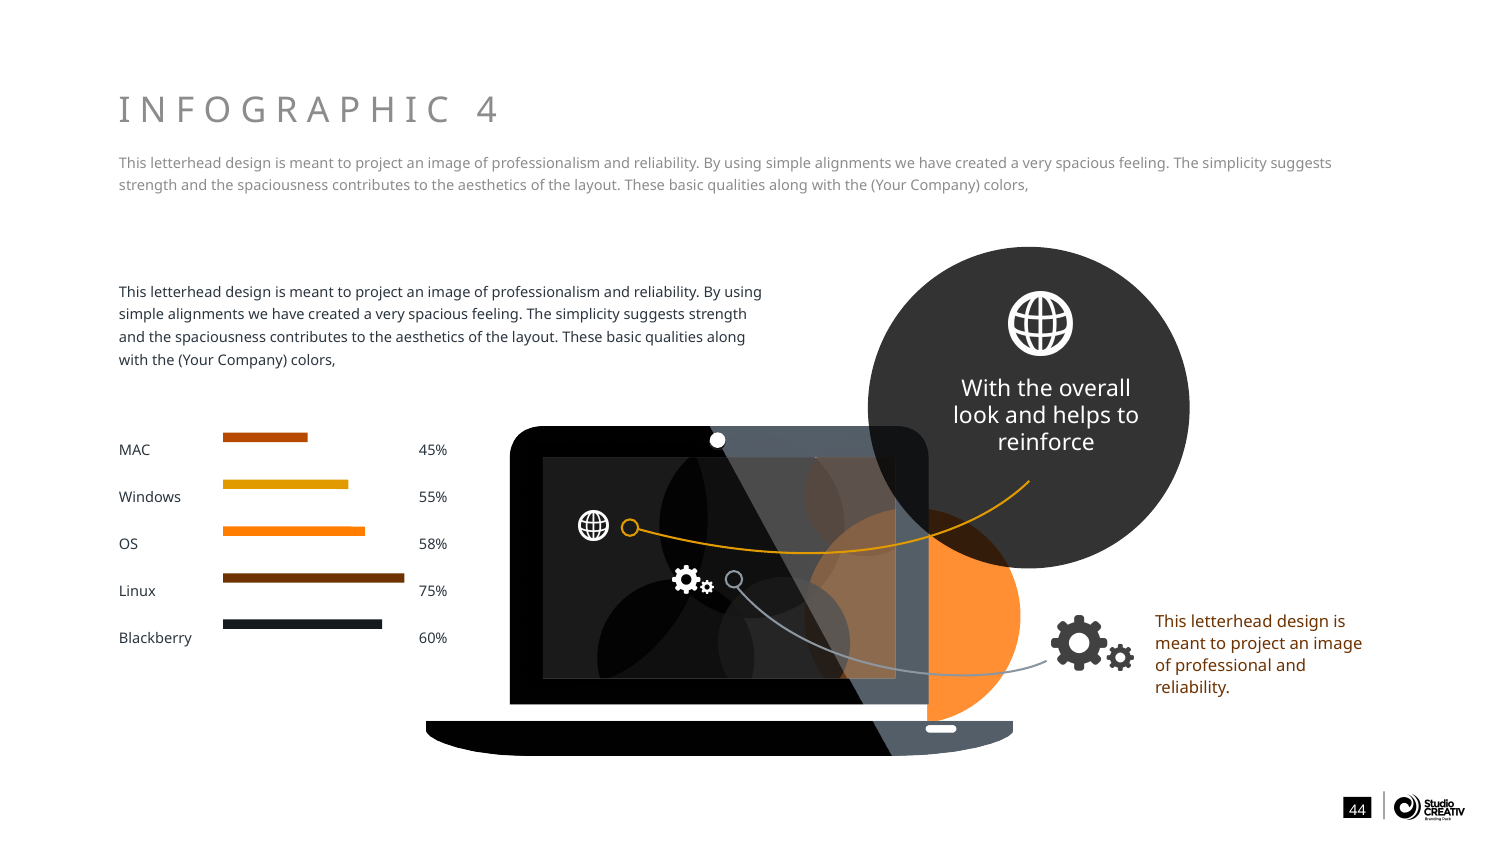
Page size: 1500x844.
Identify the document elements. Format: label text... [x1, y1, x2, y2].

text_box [222, 437, 405, 625]
text_box MAC Windows OS Linux Blackberry [119, 424, 202, 634]
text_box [621, 480, 1030, 554]
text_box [1339, 791, 1465, 821]
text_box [931, 291, 1161, 464]
picture [578, 510, 609, 541]
text_box [867, 246, 1139, 424]
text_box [426, 426, 1014, 757]
picture [671, 564, 714, 594]
text_box I N F O G R A P H I C 4 [118, 89, 780, 139]
text_box 45% 55% 58% 75% 60% [418, 424, 428, 634]
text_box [725, 570, 1047, 676]
text_box This letterhead design is meant to project an image of professionalism and reliability. By using simple alignments we have created a very spacious feeling. The simplicity suggests strength and the spaciousness contributes to the aesthetics of the layout. These basic qualities along with the (Your Company) colors, [119, 277, 769, 368]
text_box This letterhead design is meant to project an image of professional and reliability. [1154, 604, 1372, 702]
picture [1051, 614, 1134, 672]
text_box This letterhead design is meant to project an image of professionalism and reliability. By using simple alignments we have created a very spacious feeling. The simplicity suggests strength and the spaciousness contributes to the aesthetics of the layout. These basic qualities along with the (Your Company) colors, [118, 148, 1366, 195]
text_box [1025, 323, 1190, 569]
